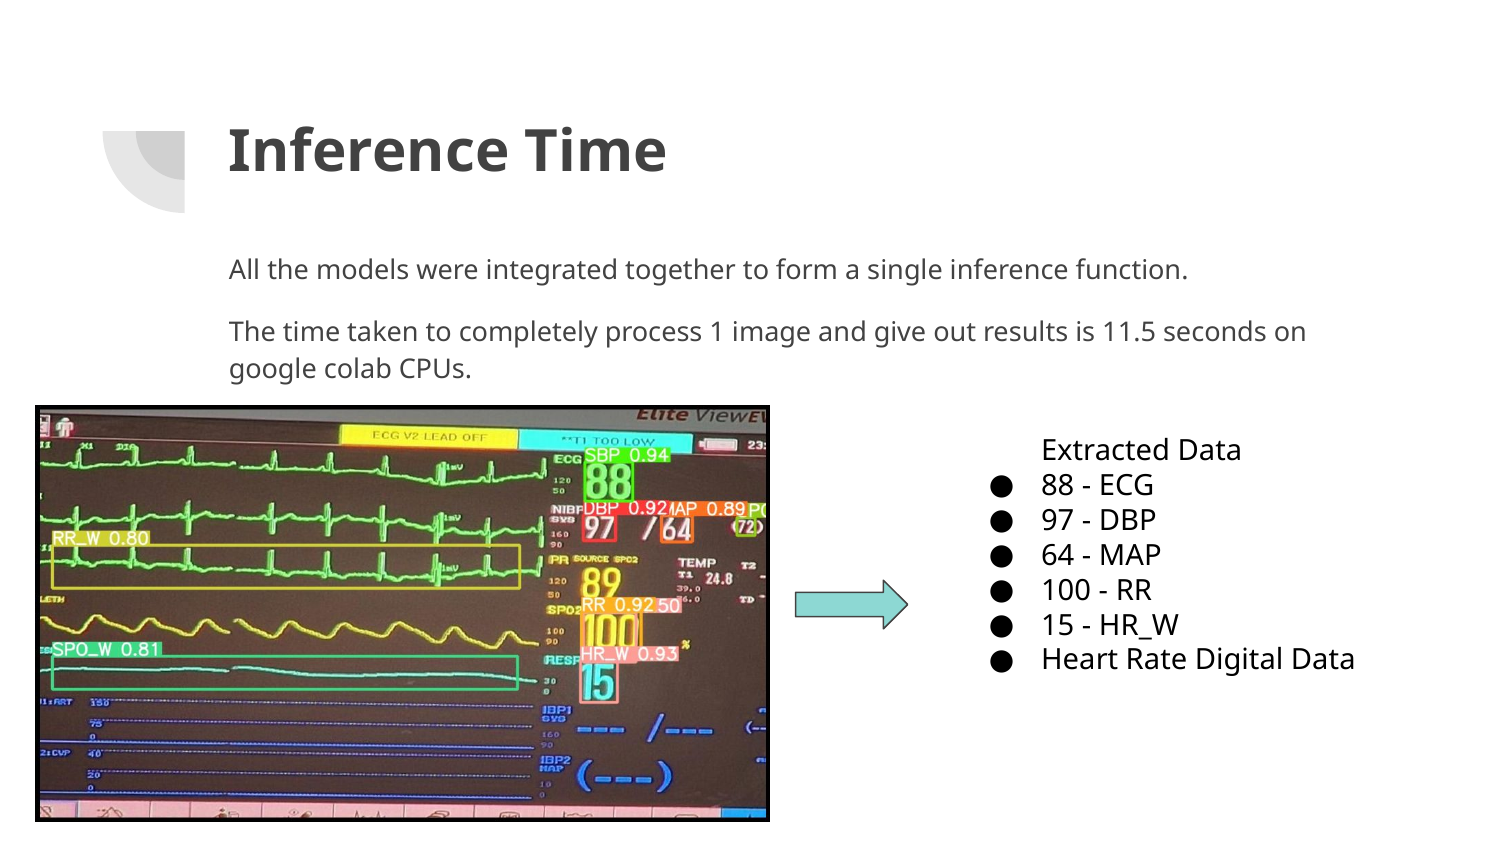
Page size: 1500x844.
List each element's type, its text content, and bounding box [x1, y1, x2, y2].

title Inference Time [213, 98, 1368, 232]
list All the models were integrated together to form a single inference function. The time taken to completely process 1 image and give out results is 11.5 seconds on google colab CPUs. [213, 232, 1368, 650]
text_box [795, 580, 908, 629]
text_box Extracted Data 88 - ECG 97 - DBP 64 - MAP 100 - RR 15 - HR_W Heart Rate Digital Data [951, 416, 1452, 691]
picture [35, 404, 770, 823]
